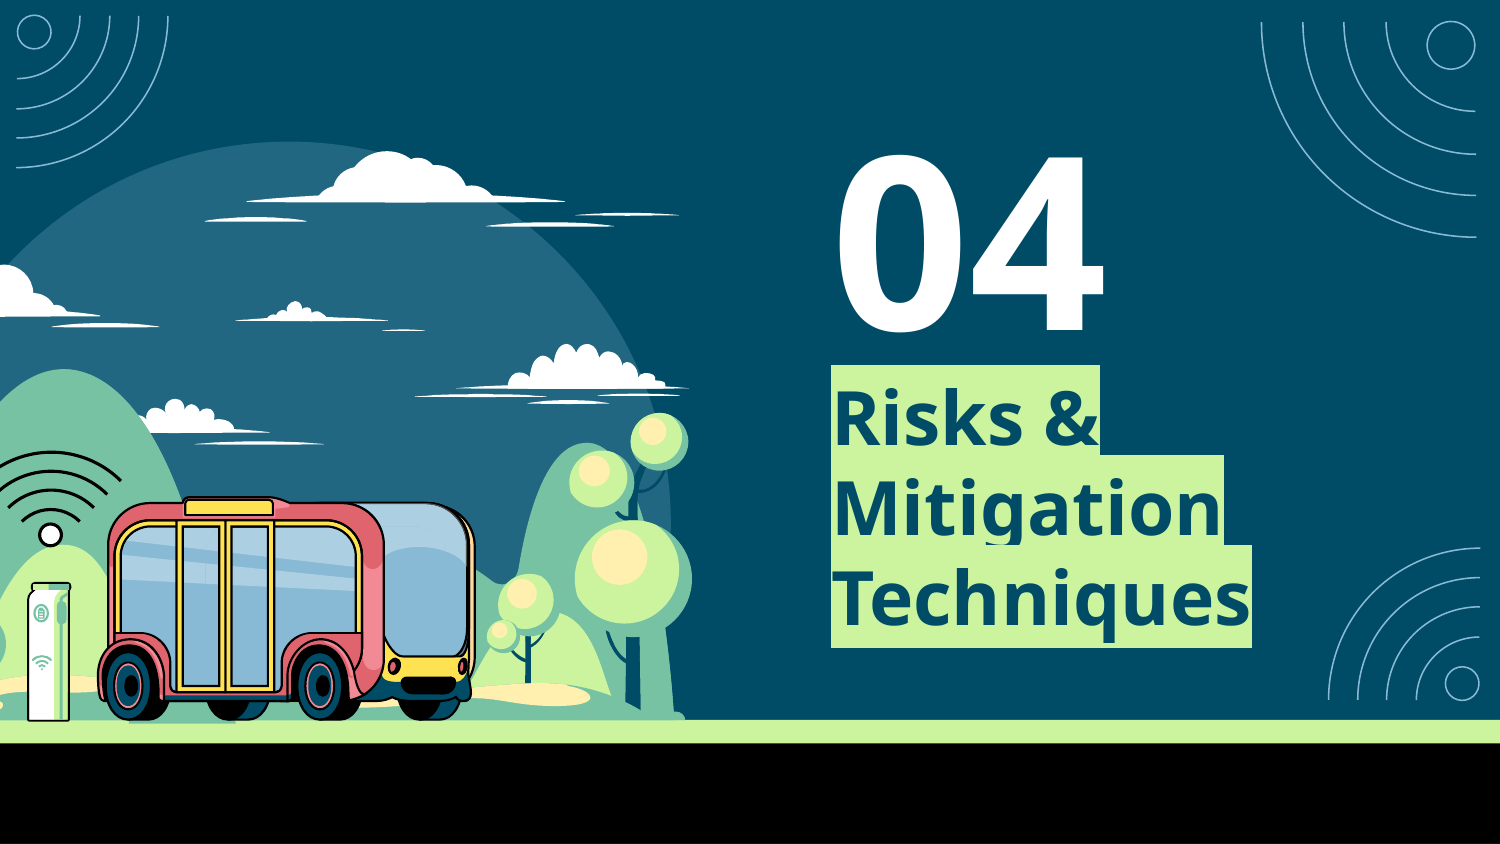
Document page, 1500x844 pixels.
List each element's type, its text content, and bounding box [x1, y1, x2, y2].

picture [1058, 424, 1073, 436]
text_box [0, 411, 191, 723]
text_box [0, 368, 704, 740]
picture [832, 640, 1251, 647]
title 04 [816, 124, 1241, 380]
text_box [0, 141, 690, 367]
picture [832, 380, 1223, 461]
title Risks & Mitigation Techniques [816, 461, 1411, 640]
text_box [194, 495, 477, 721]
picture [1062, 400, 1070, 410]
